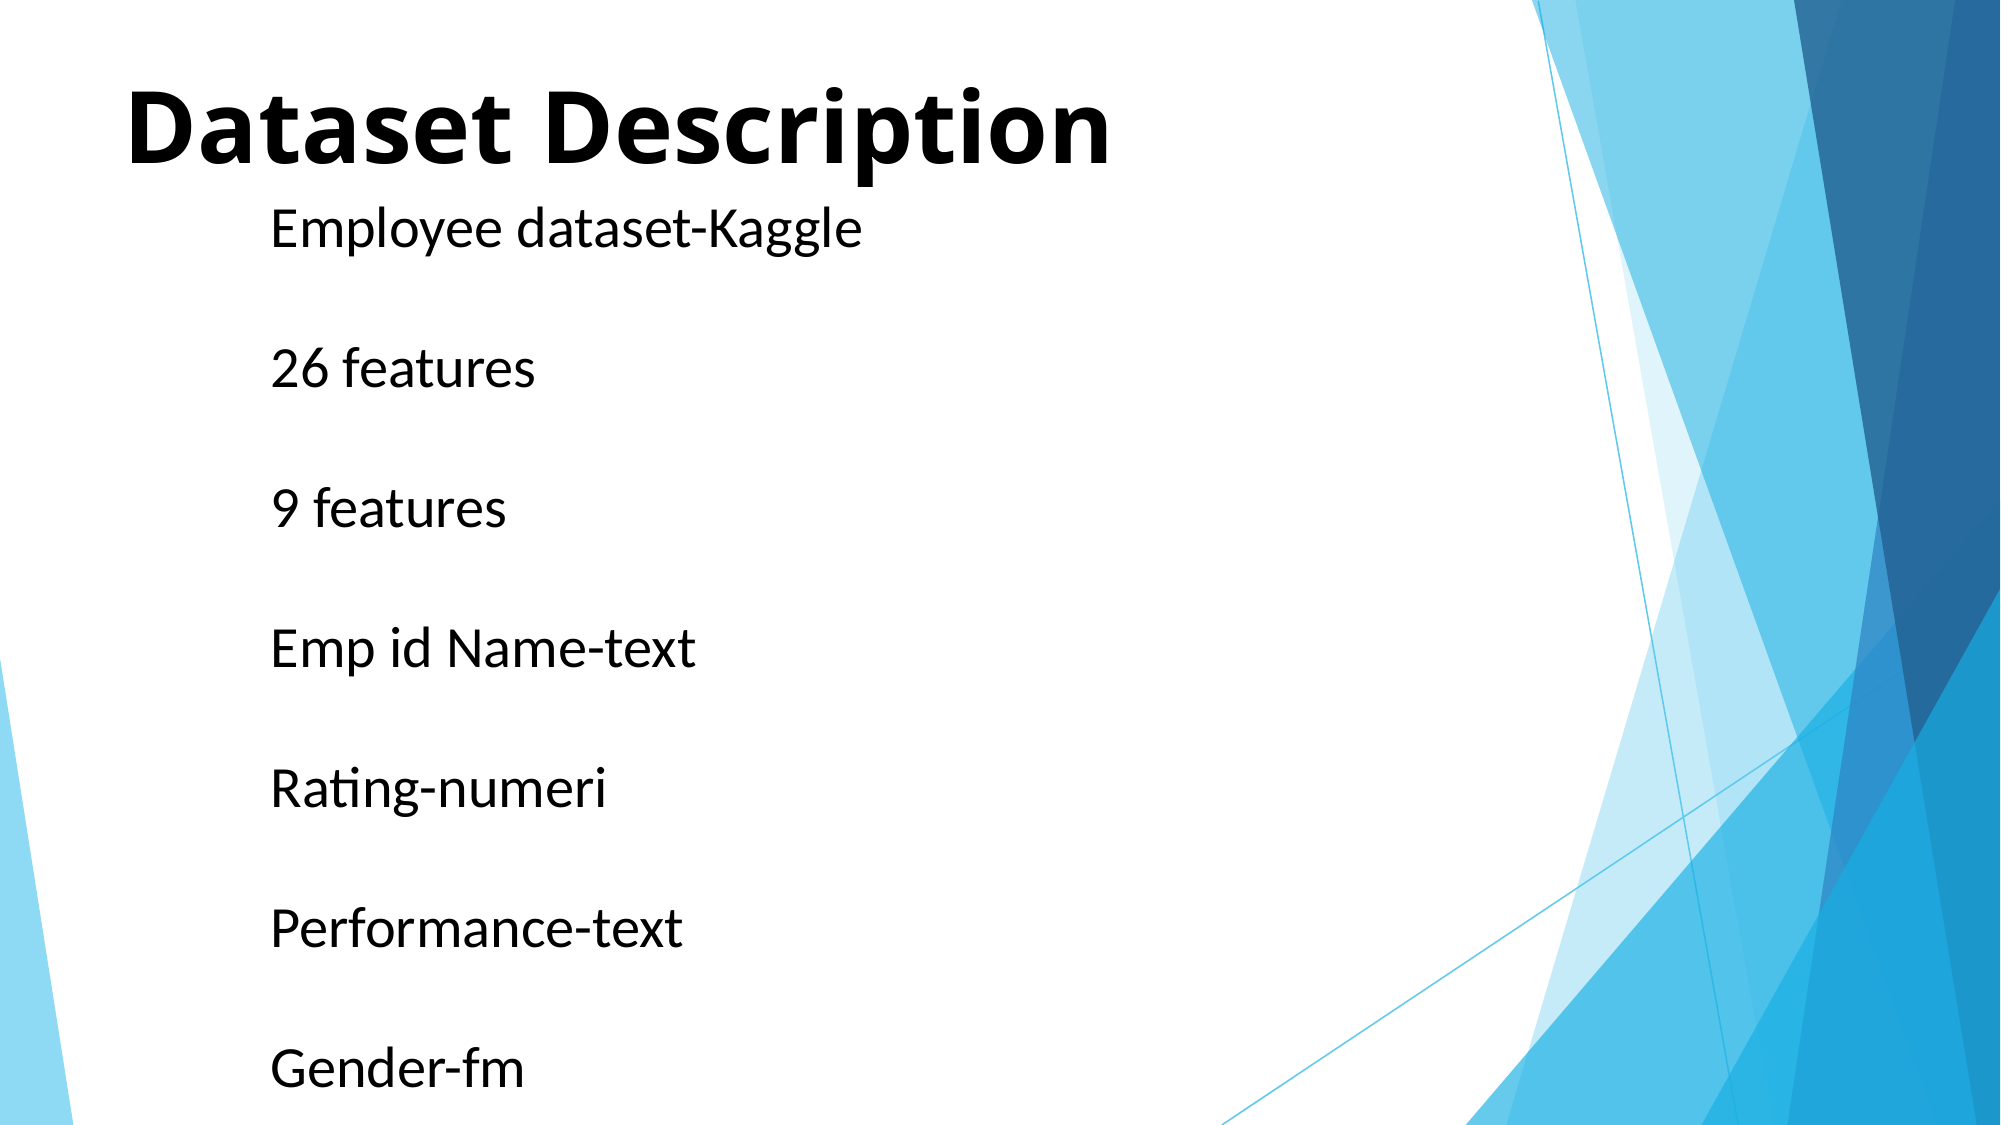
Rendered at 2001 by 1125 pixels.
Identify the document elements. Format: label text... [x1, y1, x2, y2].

text_box Employee dataset-Kaggle 26 features 9 features Emp id Name-text Rating-numeri Performance-text Gender-fm Business unit-text Business type-text [255, 182, 1744, 1125]
title Dataset Description [123, 63, 1877, 182]
